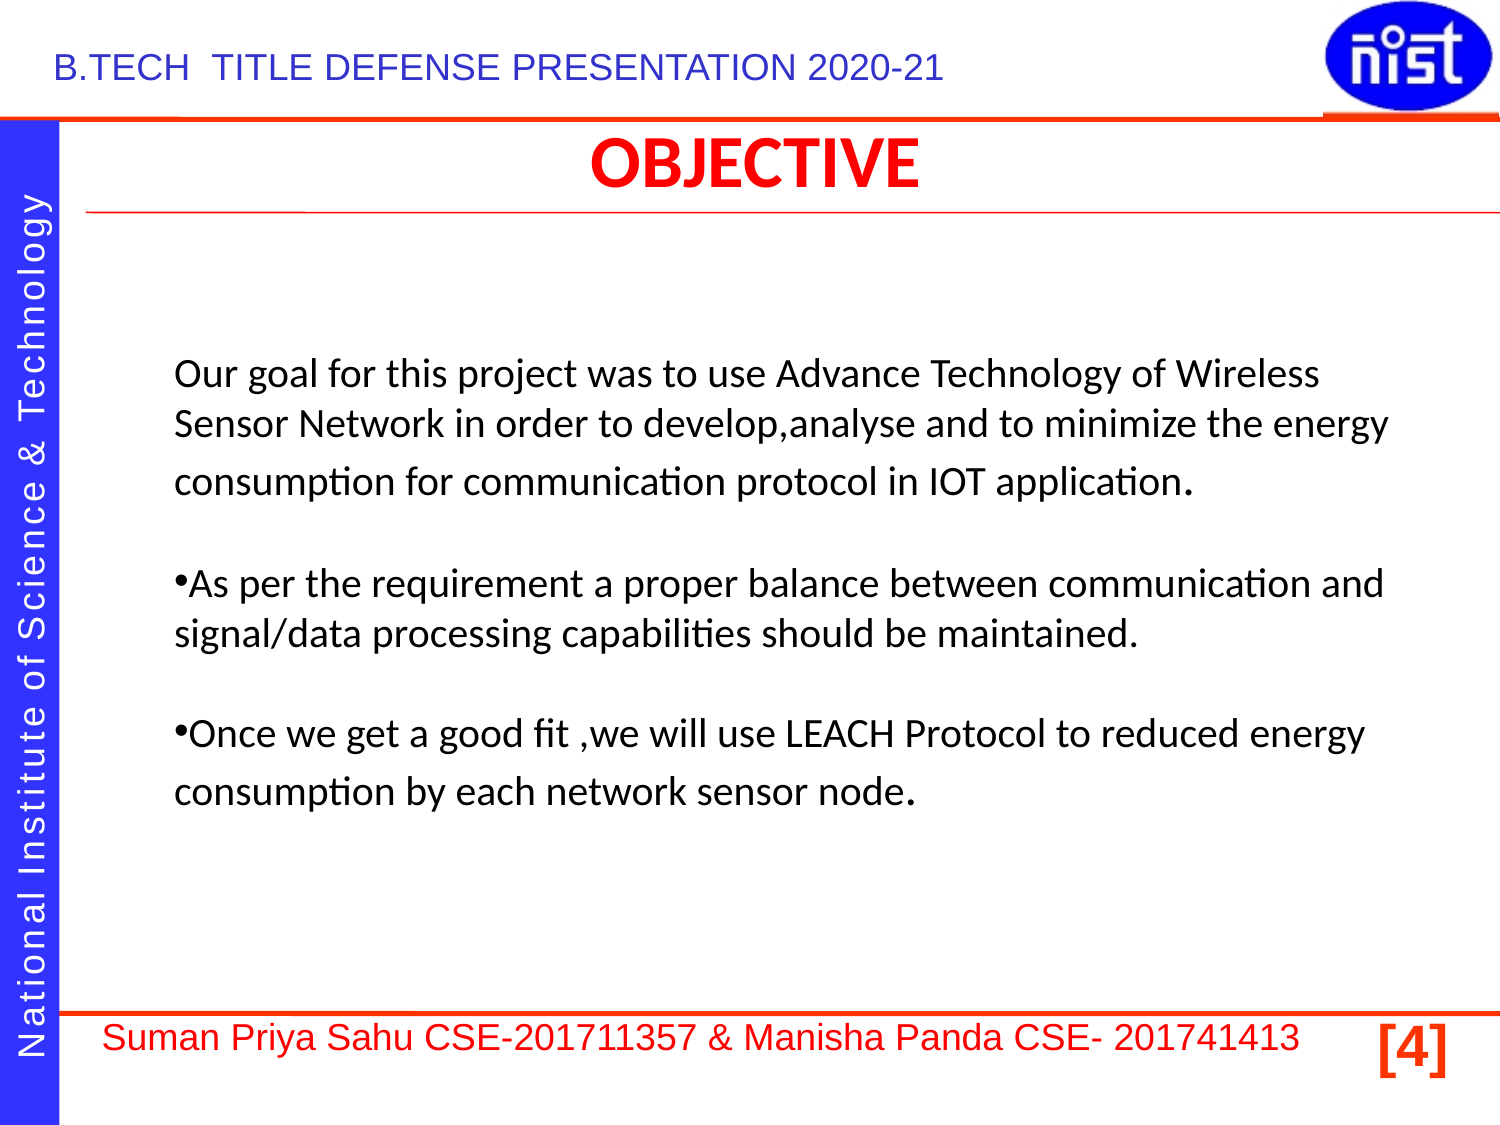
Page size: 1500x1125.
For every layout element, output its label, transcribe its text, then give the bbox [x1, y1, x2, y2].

text_box OBJECTIVE [60, 120, 1500, 1013]
text_box [4] [1377, 1023, 1459, 1086]
text_box Suman Priya Sahu CSE-201711357 & Manisha Panda CSE- 201741413 [101, 1023, 1341, 1066]
text_box National Institute of Science & Technology [0, 120, 60, 1125]
picture [1323, 0, 1500, 117]
text_box B.TECH TITLE DEFENSE PRESENTATION 2020-21 [53, 52, 957, 95]
text_box Our goal for this project was to use Advance Technology of Wireless Sensor Network in order to develop,analyse and to minimize the energy consumption for communication protocol in IOT application. As per the requirement a proper balance between communication and signal/data processing capabilities should be maintained. Once we get a good fit ,we will use LEACH Protocol to reduced energy consumption by each network sensor node. [159, 338, 1435, 928]
text_box OBJECTIVE [5, 0, 1321, 119]
text_box OBJECTIVE [60, 1014, 1500, 1125]
